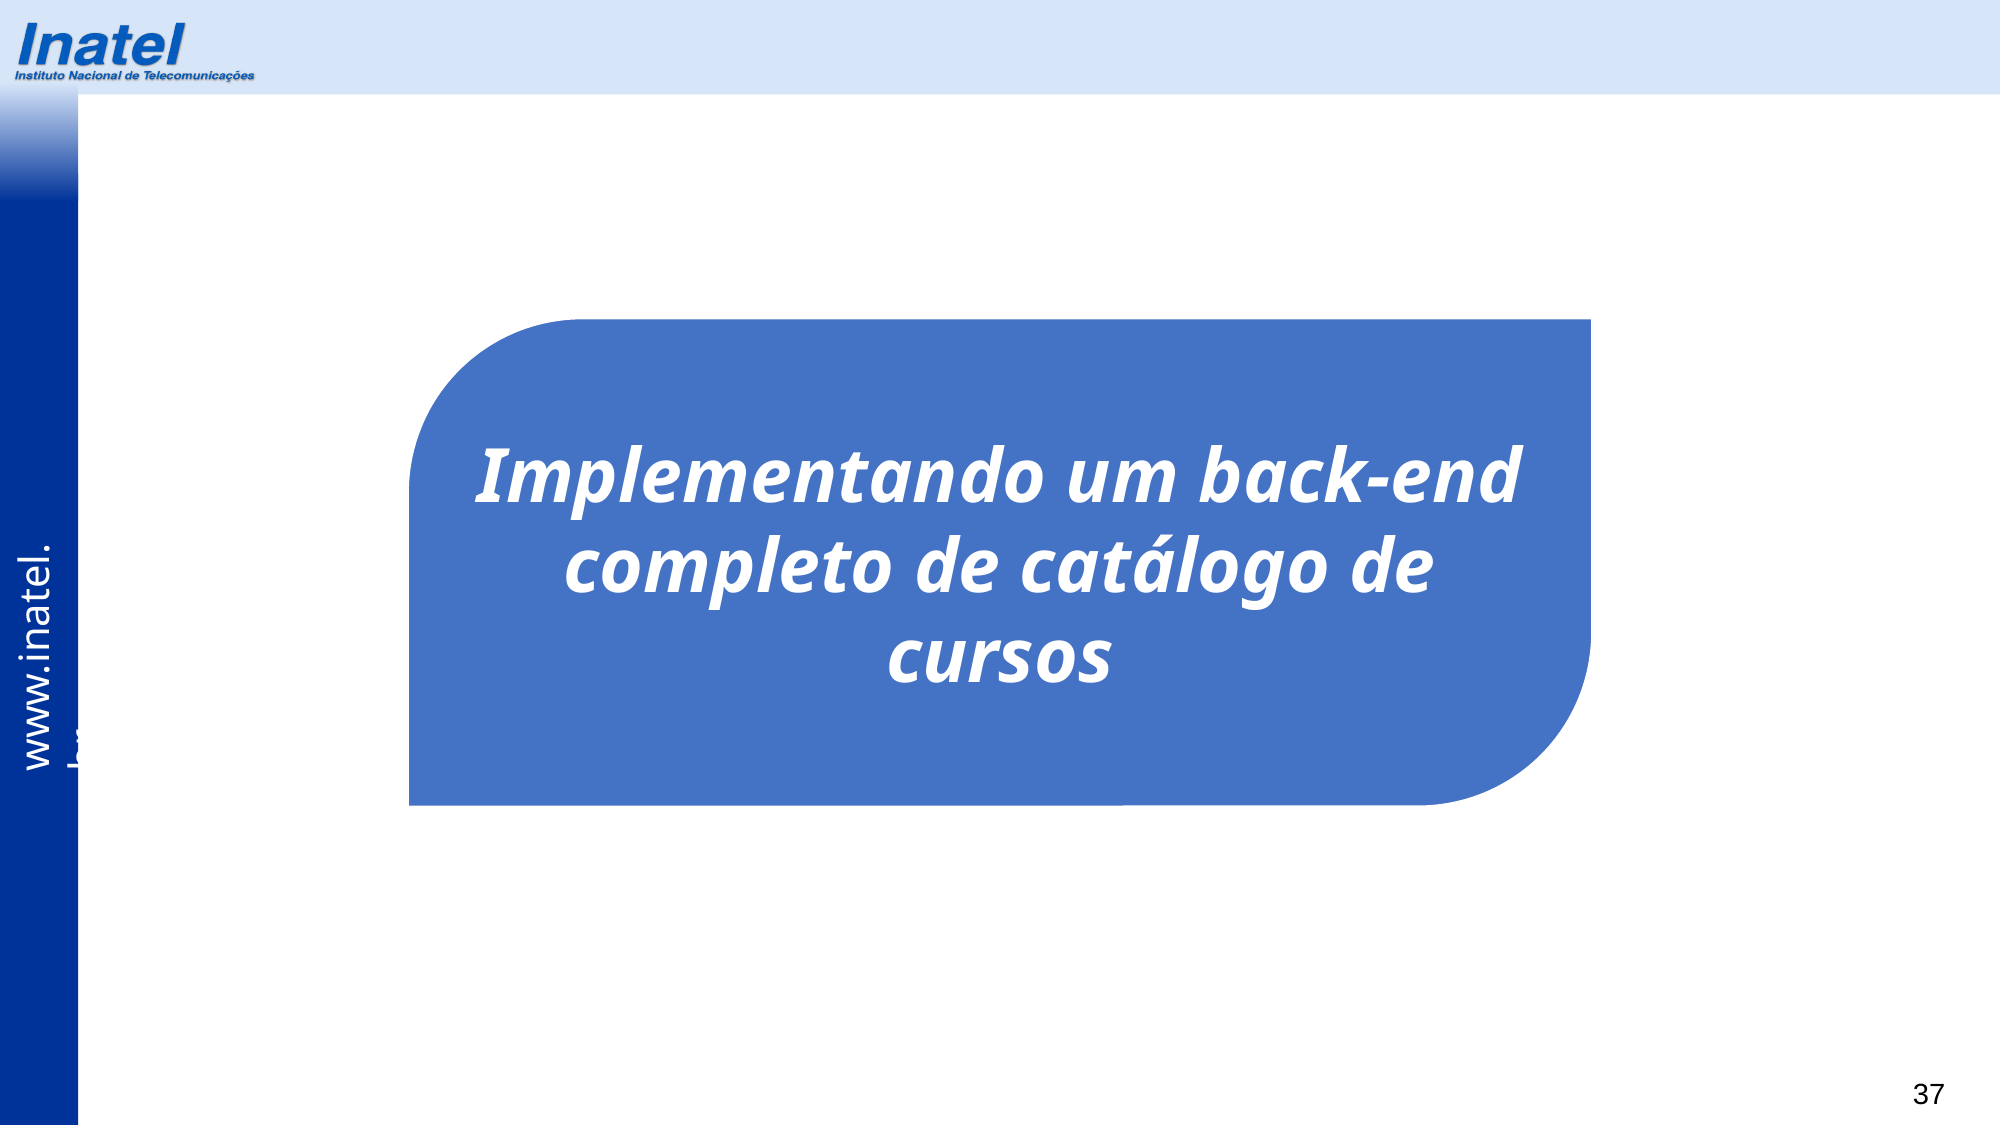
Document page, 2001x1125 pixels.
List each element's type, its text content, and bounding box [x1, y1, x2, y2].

picture [12, 20, 258, 85]
text_box Implementando um back-end completo de catálogo de cursos [405, 316, 1595, 809]
